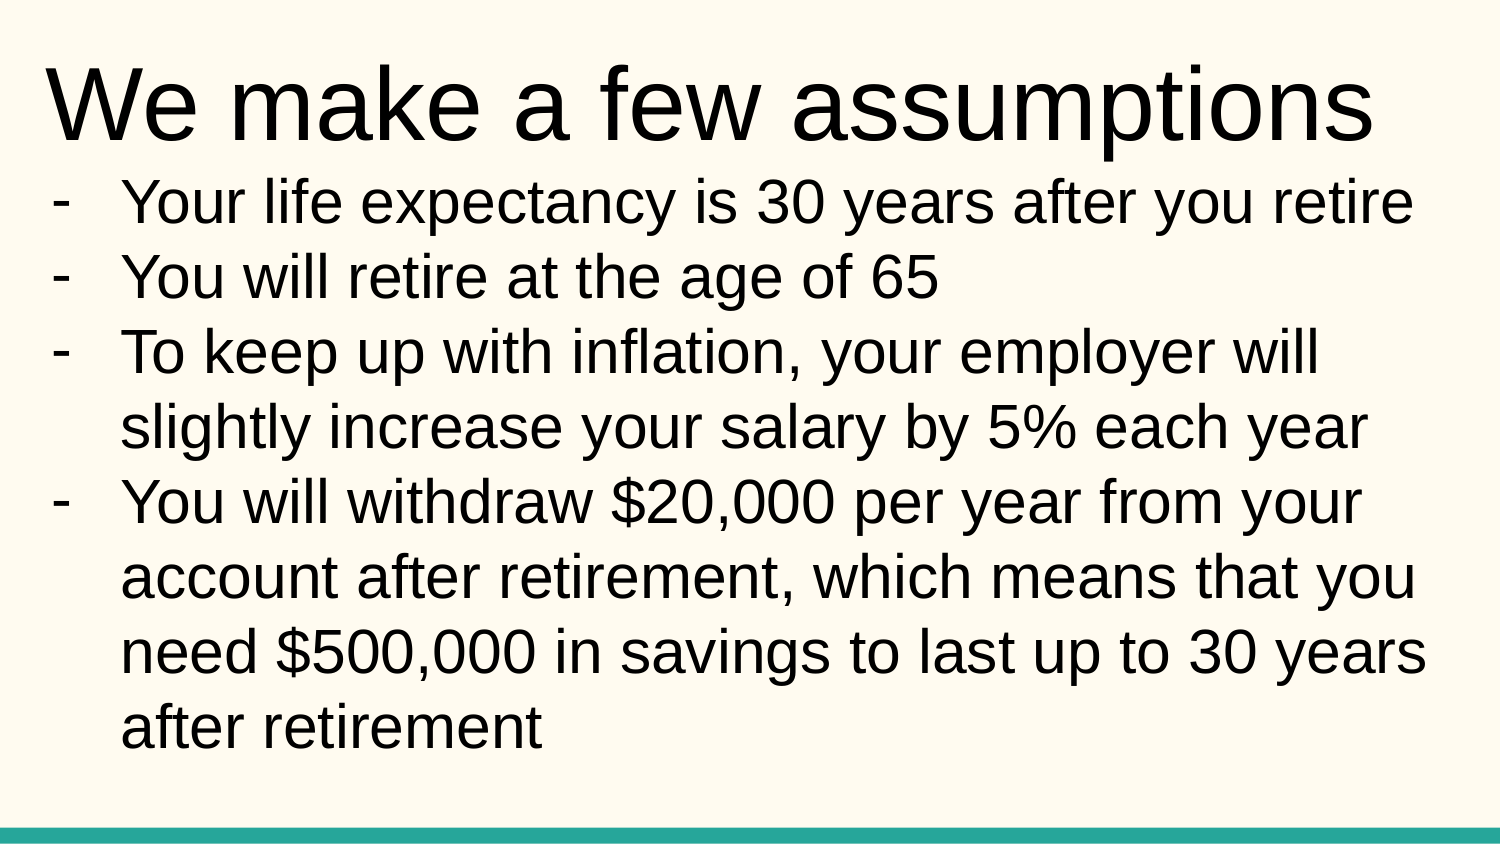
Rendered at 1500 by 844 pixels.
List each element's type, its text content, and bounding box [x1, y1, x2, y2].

text_box We make a few assumptions Your life expectancy is 30 years after you retire You will retire at the age of 65 To keep up with inflation, your employer will slightly increase your salary by 5% each year You will withdraw $20,000 per year from your account after retirement, which means that you need $500,000 in savings to last up to 30 years after retirement [30, 21, 1454, 776]
